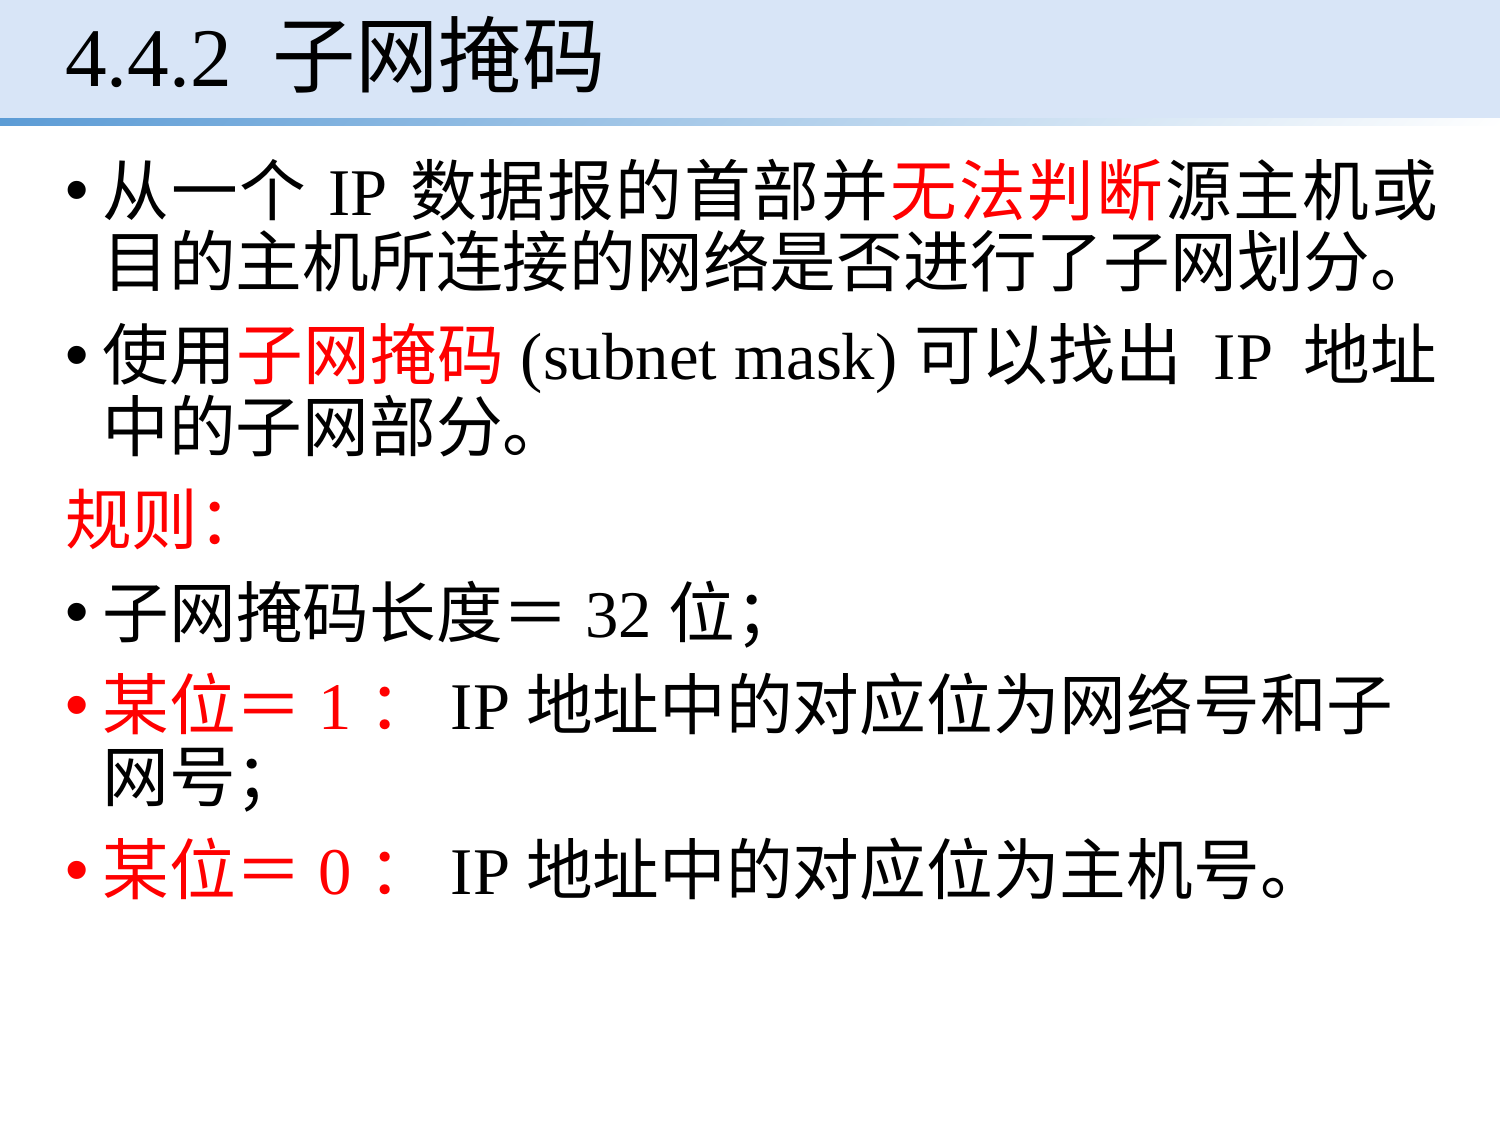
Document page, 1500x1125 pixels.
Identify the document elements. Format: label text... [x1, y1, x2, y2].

title 4.4.2 子网掩码 [50, 0, 1453, 119]
list 从一个 IP 数据报的首部并无法判断源主机或目的主机所连接的网络是否进行了子网划分。 使用子网掩码(subnet mask)可以找出 IP 地址中的子网部分。 规则： 子网掩码长度＝32位； 某位＝1：IP地址中的对应位为网络号和子网号； 某位＝0：IP地址中的对应位为主机号。 [50, 149, 1453, 1014]
text_box [434, 119, 443, 126]
